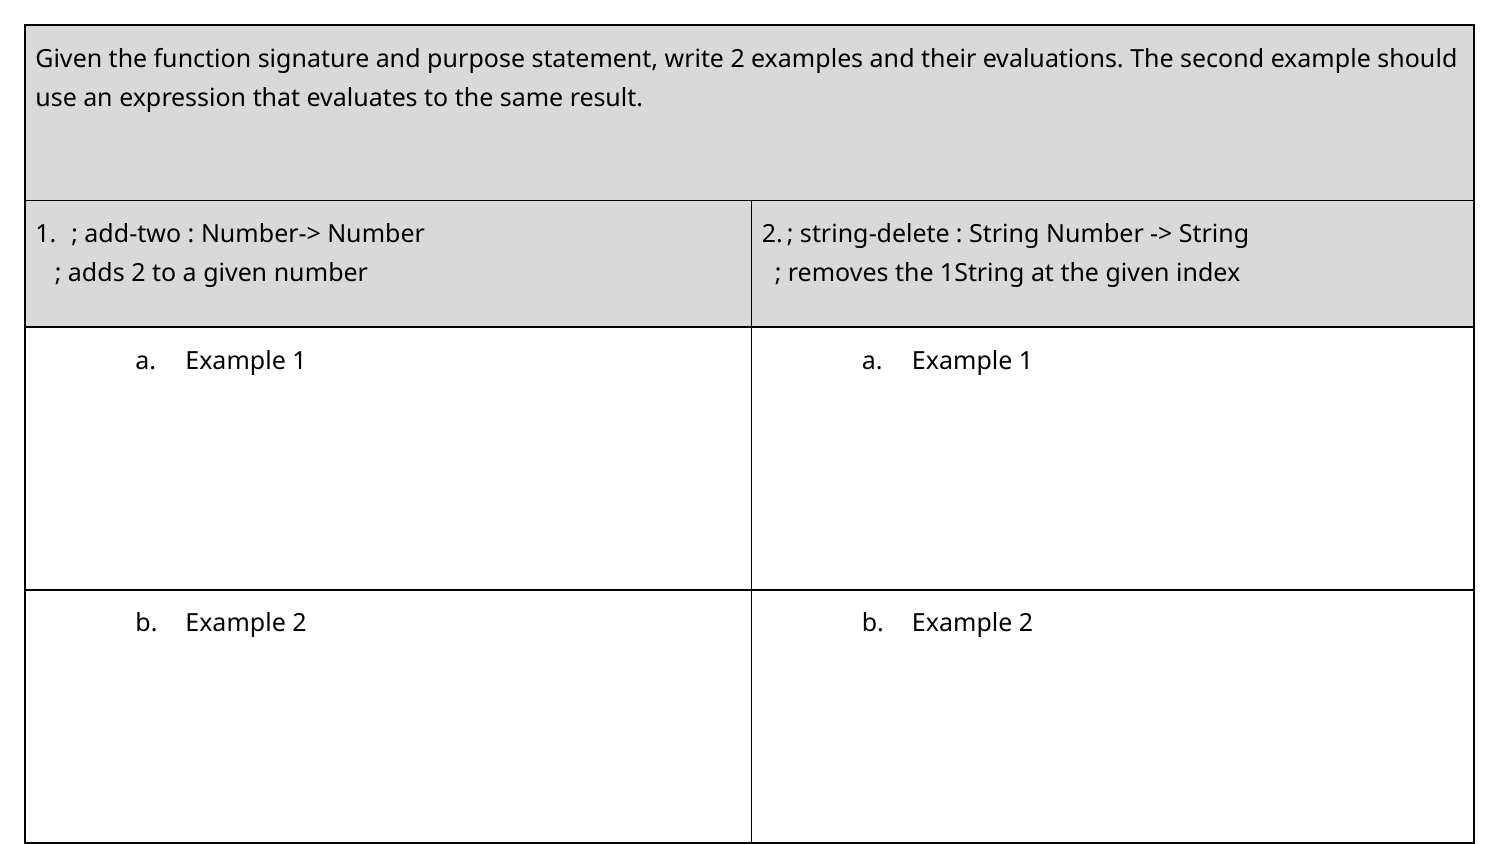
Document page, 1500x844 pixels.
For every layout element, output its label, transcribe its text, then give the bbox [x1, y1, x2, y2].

table_cell Example 1 [752, 328, 1473, 589]
table_cell Example 1 [26, 328, 751, 589]
table_cell ; string-delete : String Number -> String ; removes the 1String at the given index [752, 201, 1473, 326]
table_cell ; add-two : Number-> Number ; adds 2 to a given number [26, 201, 751, 326]
table_cell Example 2 [26, 591, 751, 842]
table_cell Example 2 [752, 591, 1473, 842]
table_header Given the function signature and purpose statement, write 2 examples and their evaluations. The second example should use an expression that evaluates to the same result. [26, 26, 1473, 200]
